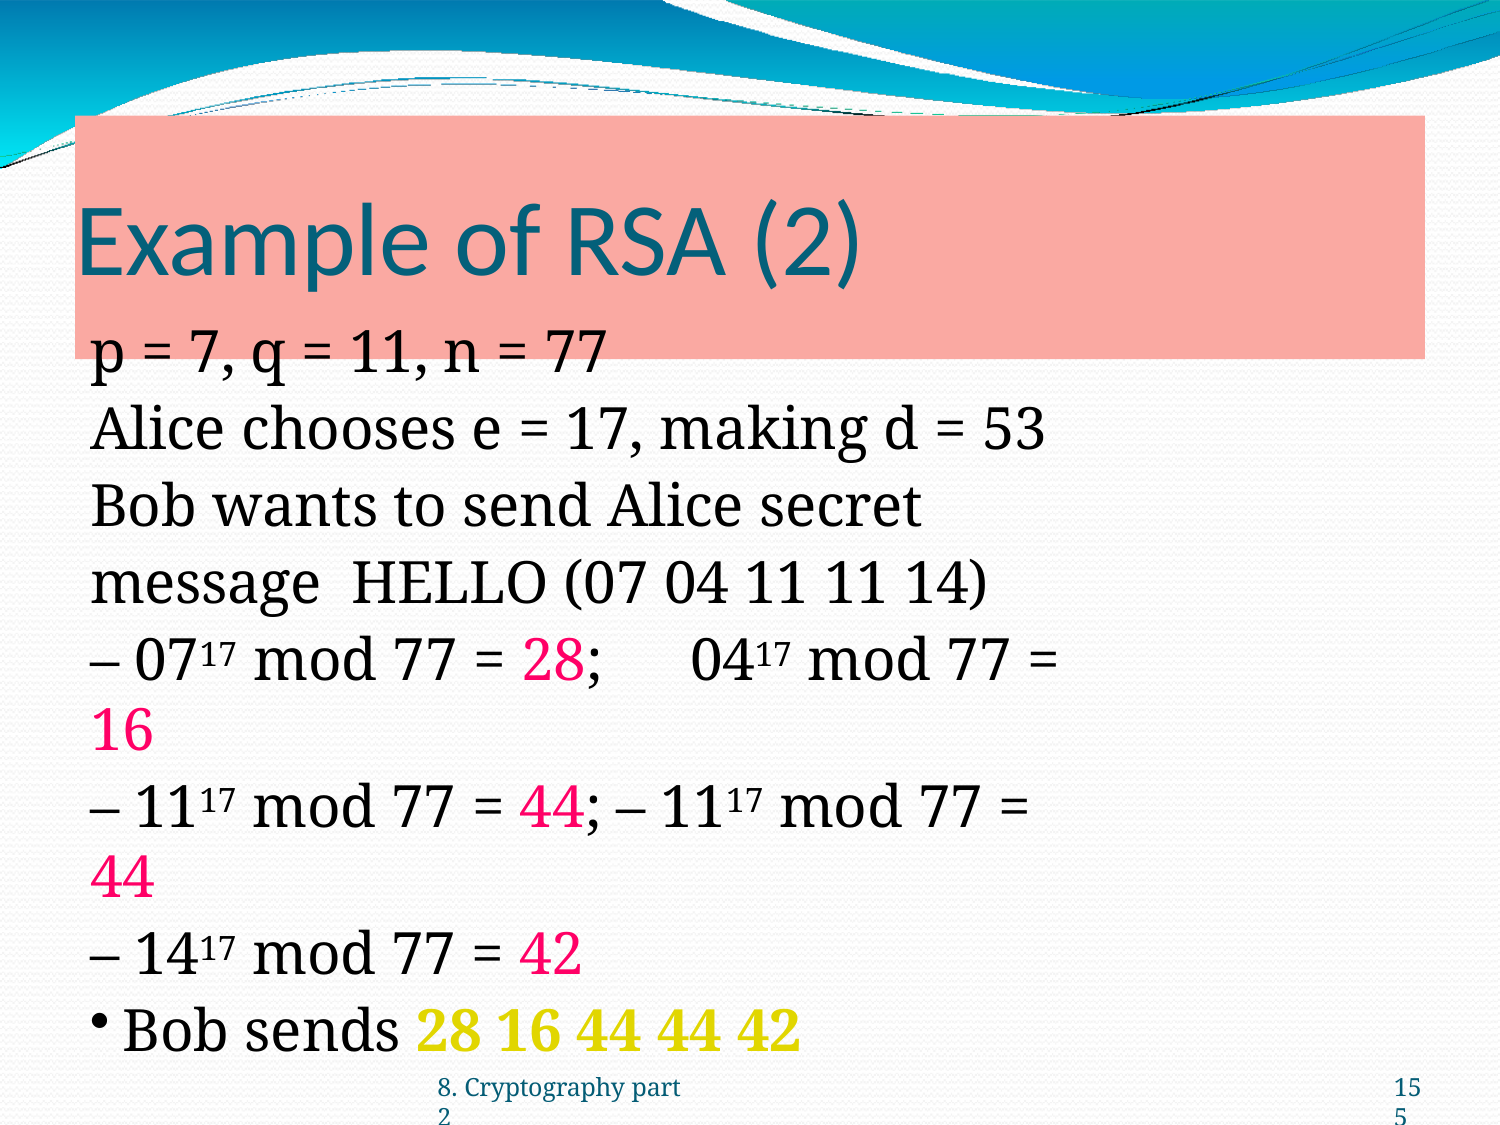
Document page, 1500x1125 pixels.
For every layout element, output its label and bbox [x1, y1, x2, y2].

text_box [0, 0, 1500, 1125]
